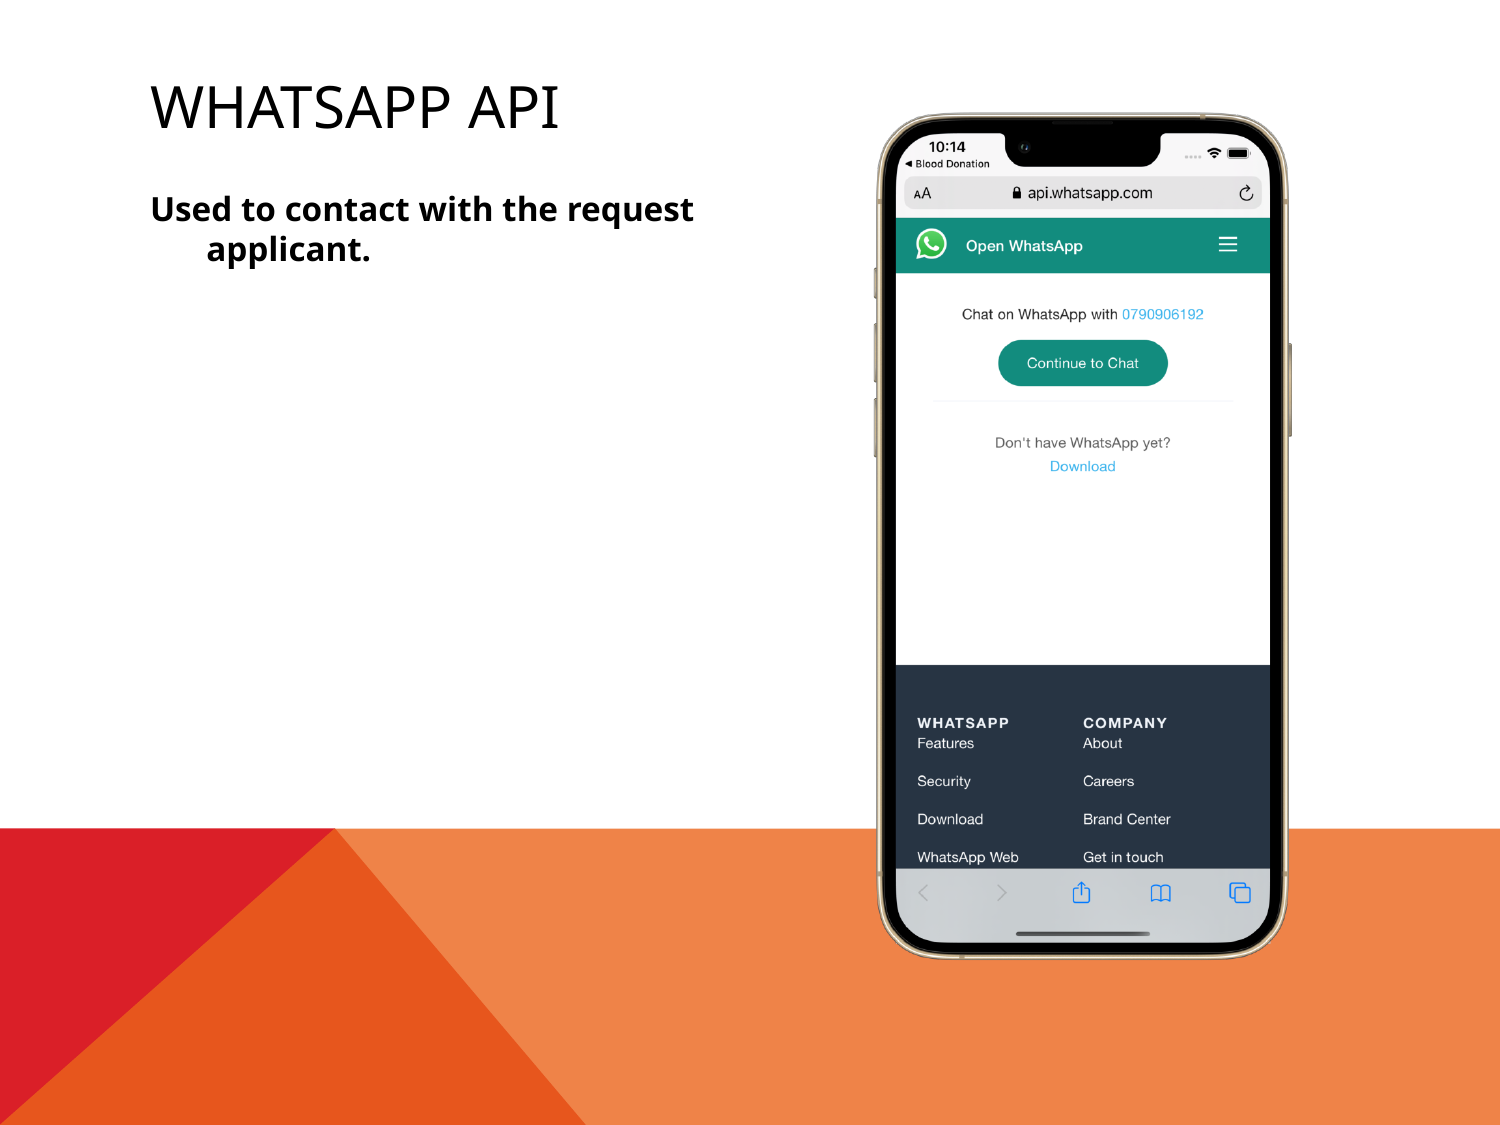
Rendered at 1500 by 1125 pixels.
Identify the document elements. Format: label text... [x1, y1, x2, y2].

title Whatsapp api [135, 60, 1369, 150]
picture [837, 74, 1328, 1001]
list Used to contact with the request applicant. [135, 180, 788, 788]
